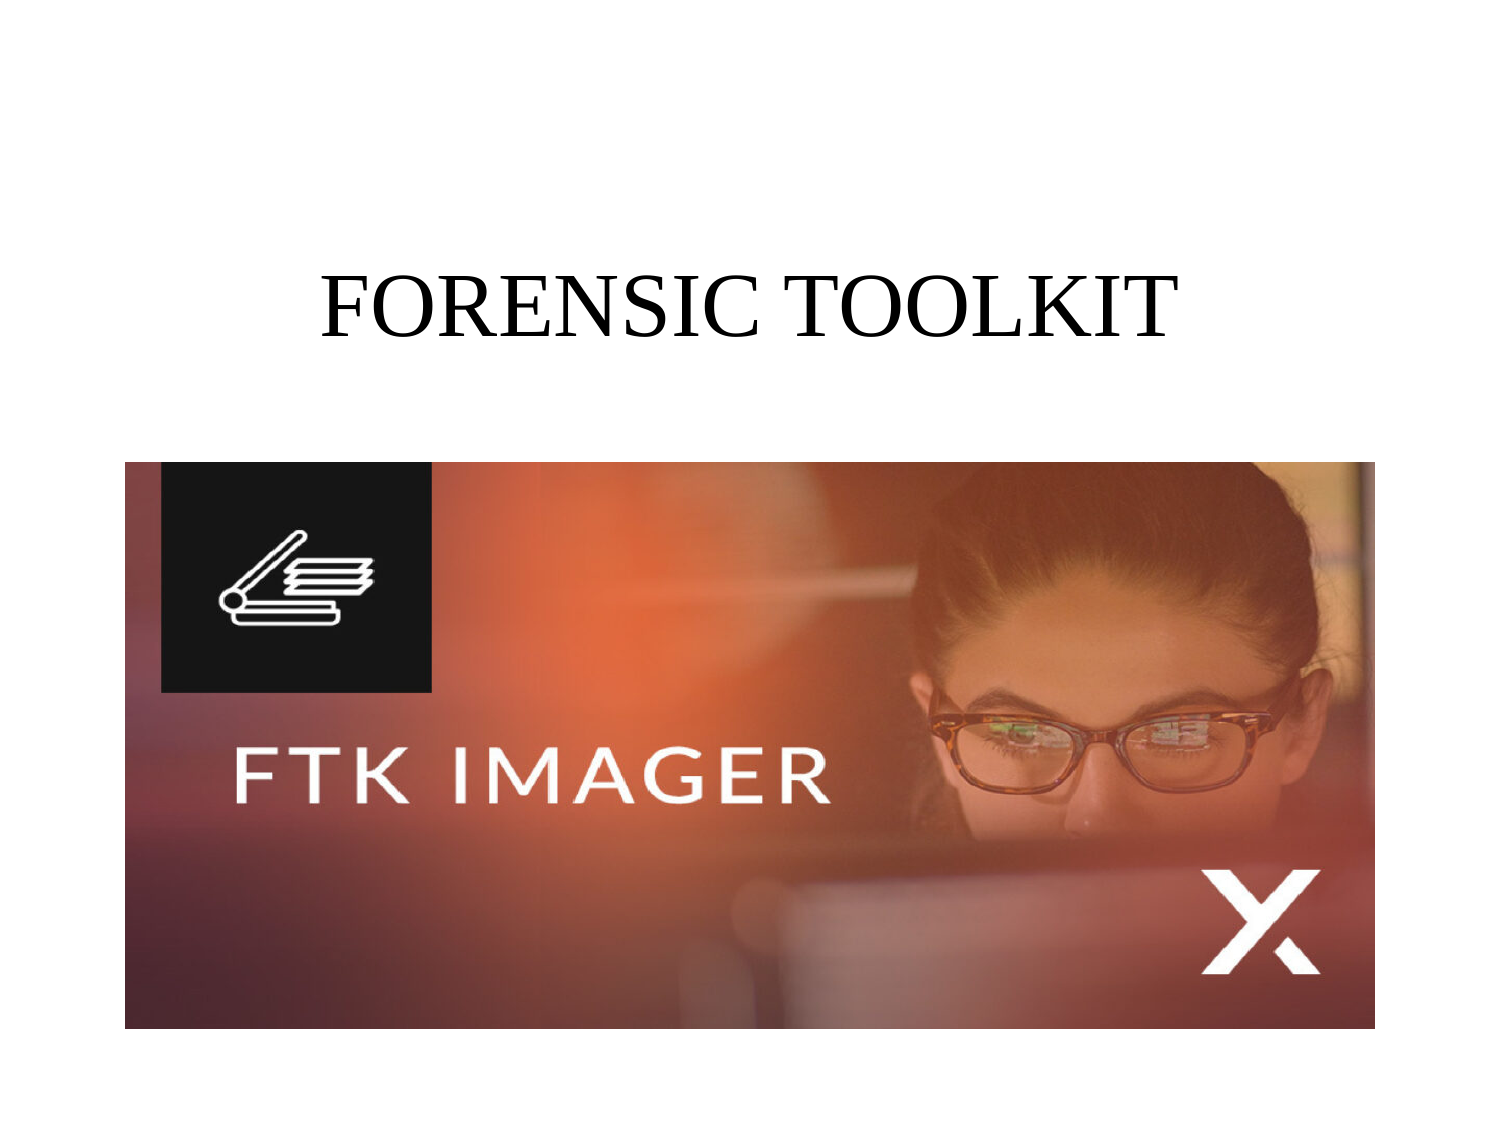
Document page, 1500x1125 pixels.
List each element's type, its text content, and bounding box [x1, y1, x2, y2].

picture [124, 462, 1376, 1029]
title FORENSIC TOOLKIT [112, 162, 1388, 438]
